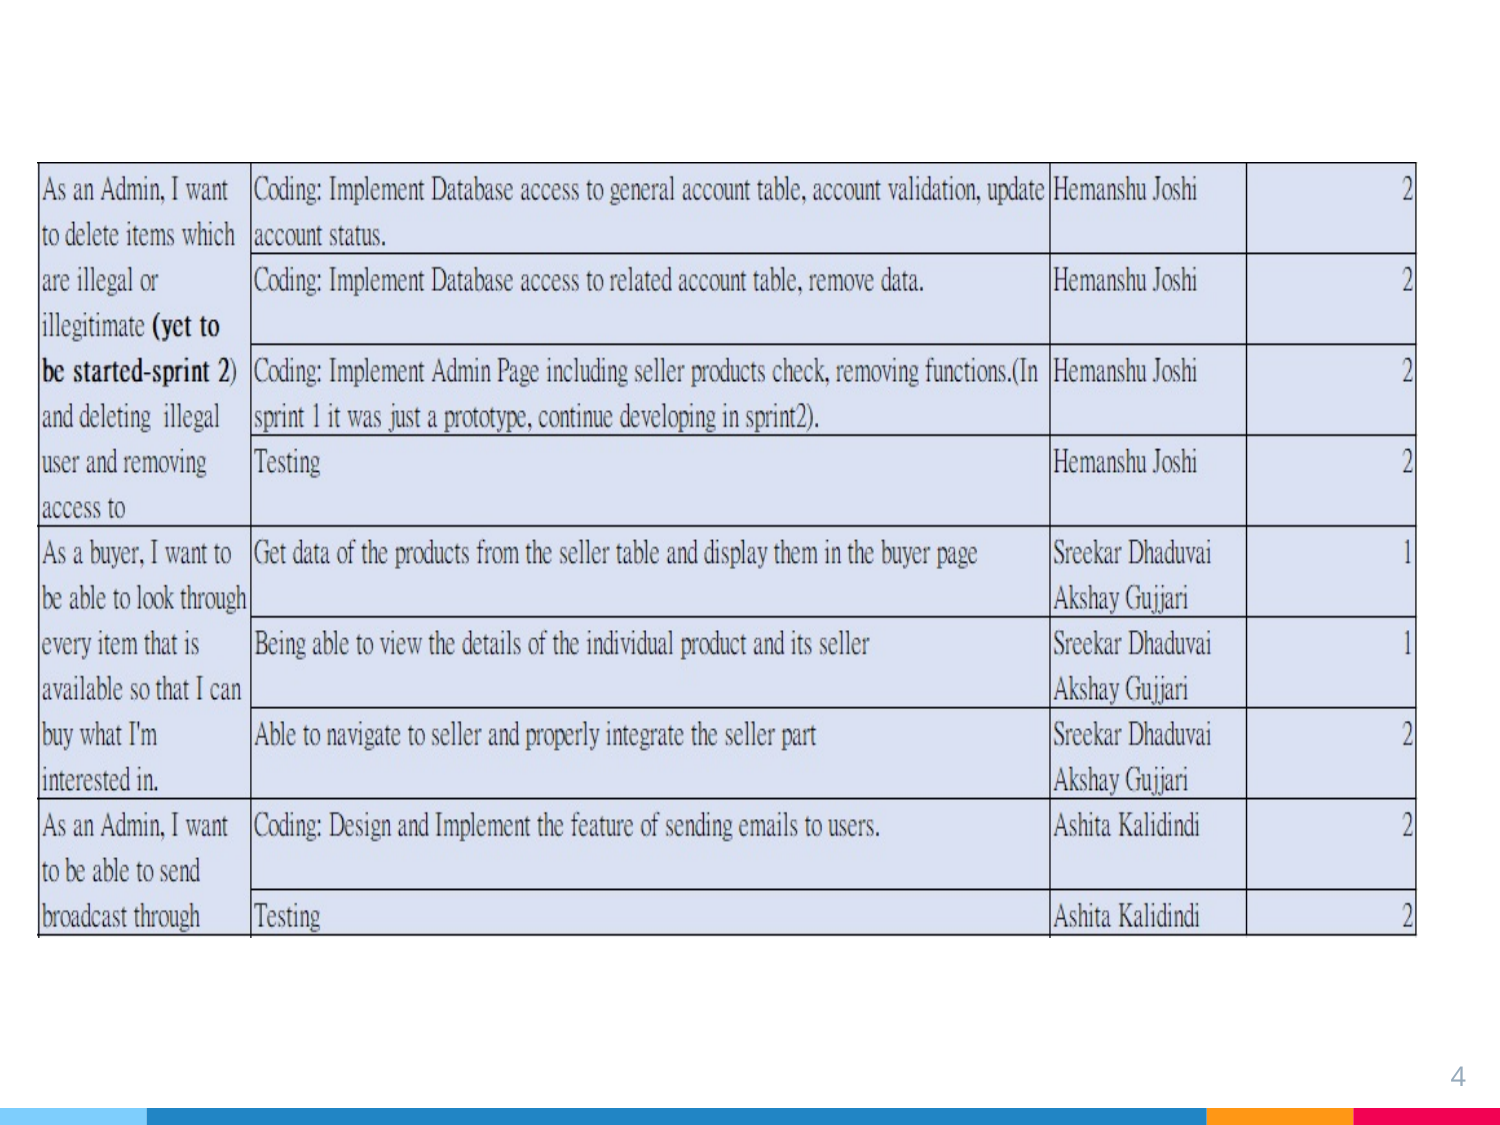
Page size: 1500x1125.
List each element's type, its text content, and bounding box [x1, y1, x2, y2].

slide_number 4 [1391, 1043, 1482, 1113]
picture [37, 162, 1418, 938]
